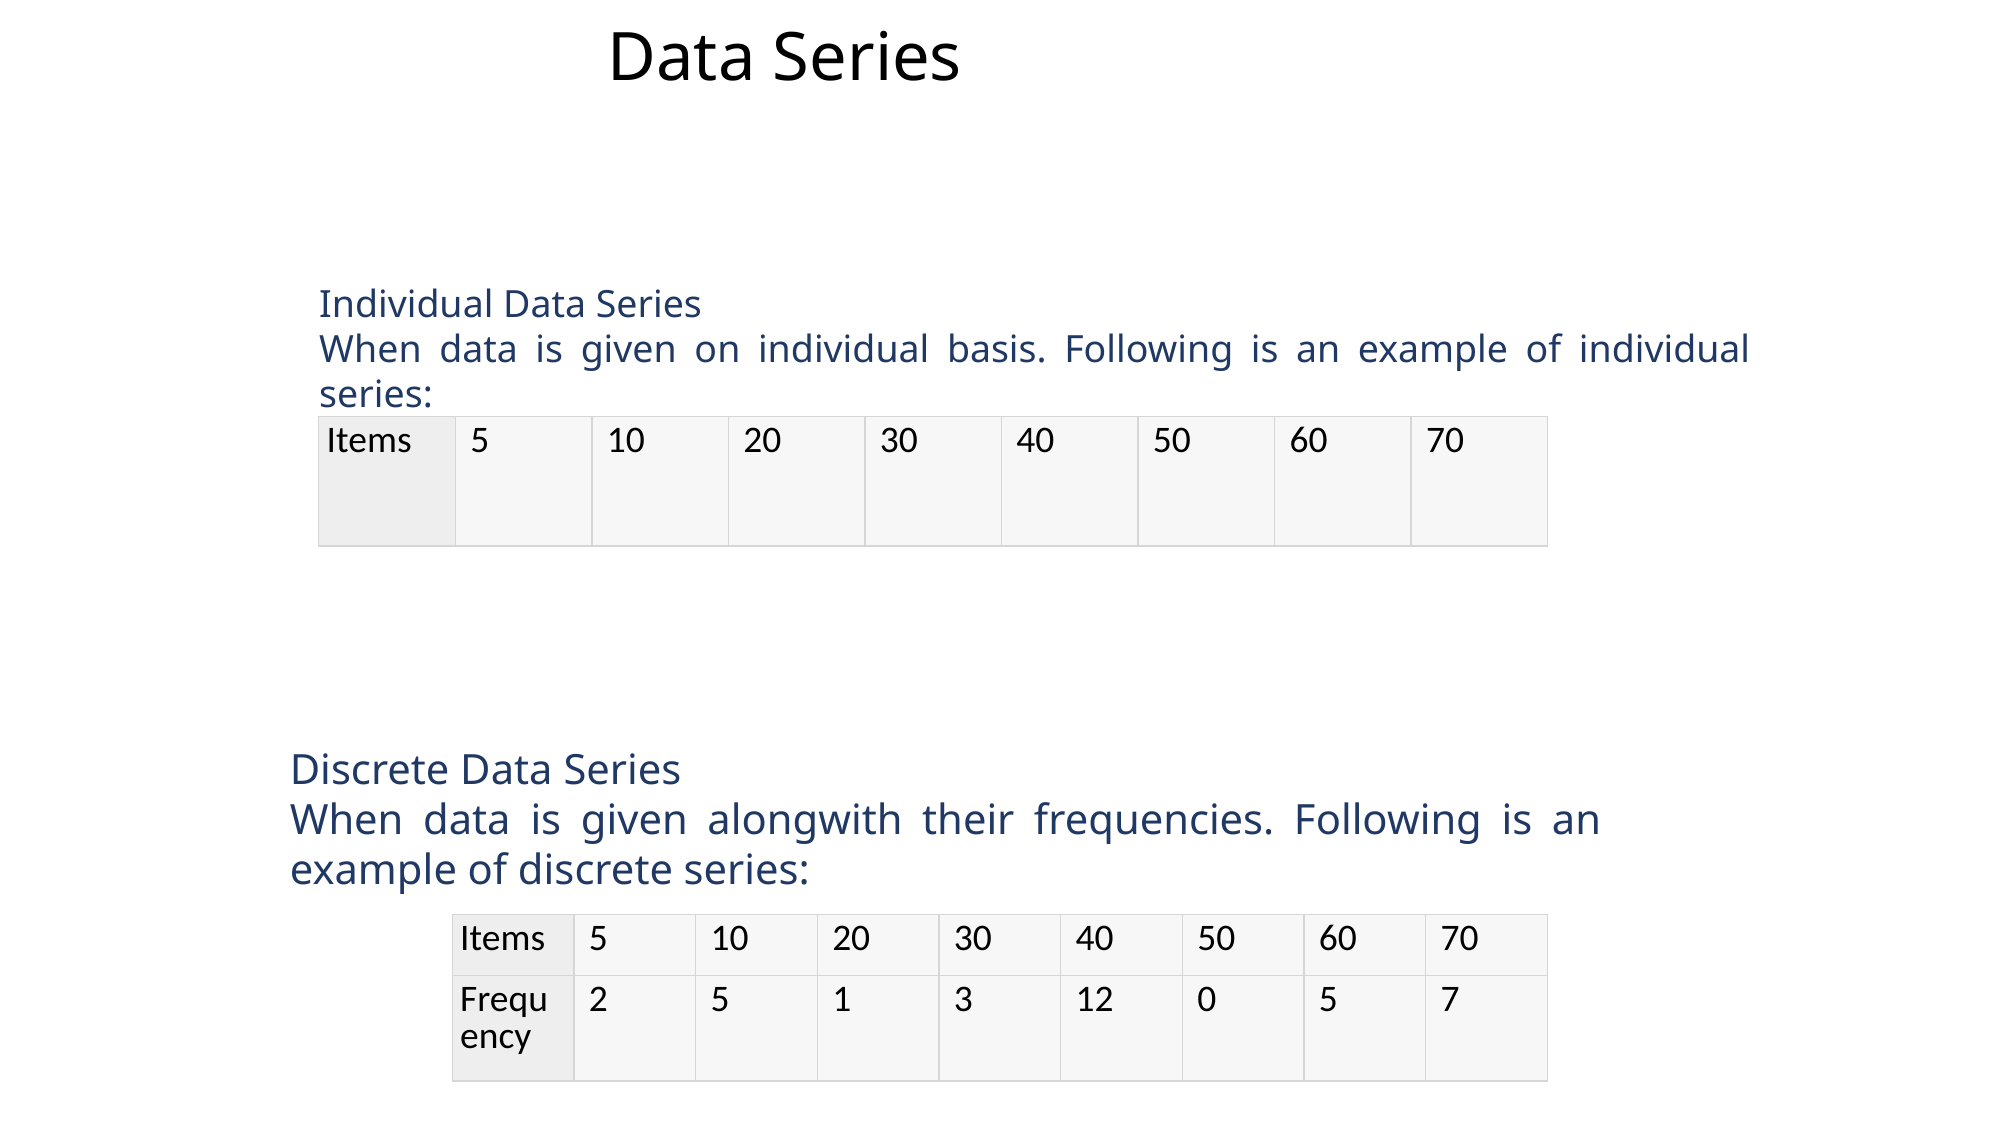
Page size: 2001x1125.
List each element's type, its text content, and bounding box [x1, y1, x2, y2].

table_header 20 [729, 417, 864, 545]
table_cell Frequency [453, 976, 573, 1080]
table_header 70 [1426, 915, 1547, 975]
table_cell 5 [1305, 976, 1425, 1080]
table_header 40 [1061, 915, 1182, 975]
table_header 70 [1412, 417, 1547, 545]
table_header 50 [1139, 417, 1274, 545]
table_header 10 [593, 417, 728, 545]
title Data Series [137, 14, 1863, 184]
table_header 20 [818, 915, 938, 975]
table_header 60 [1275, 417, 1410, 545]
table_header 50 [1183, 915, 1303, 975]
table_header 60 [1305, 915, 1425, 975]
table_header 5 [456, 417, 591, 545]
text_box Individual Data Series When data is given on individual basis. Following is an example of individual series: [304, 272, 1767, 512]
table_header Items [319, 417, 455, 545]
text_box Discrete Data Series When data is given alongwith their frequencies. Following is an example of discrete series: [275, 600, 1617, 951]
table_cell 5 [696, 976, 817, 1080]
table_header Items [453, 915, 573, 975]
table_cell 12 [1061, 976, 1182, 1080]
table_cell 3 [940, 976, 1060, 1080]
table_header 40 [1002, 417, 1137, 545]
table_header 30 [940, 915, 1060, 975]
table_header 5 [575, 915, 695, 975]
table_cell 1 [818, 976, 938, 1080]
table_cell 7 [1426, 976, 1547, 1080]
table_cell 0 [1183, 976, 1303, 1080]
table_cell 2 [575, 976, 695, 1080]
table_header 30 [866, 417, 1001, 545]
table_header 10 [696, 915, 817, 975]
